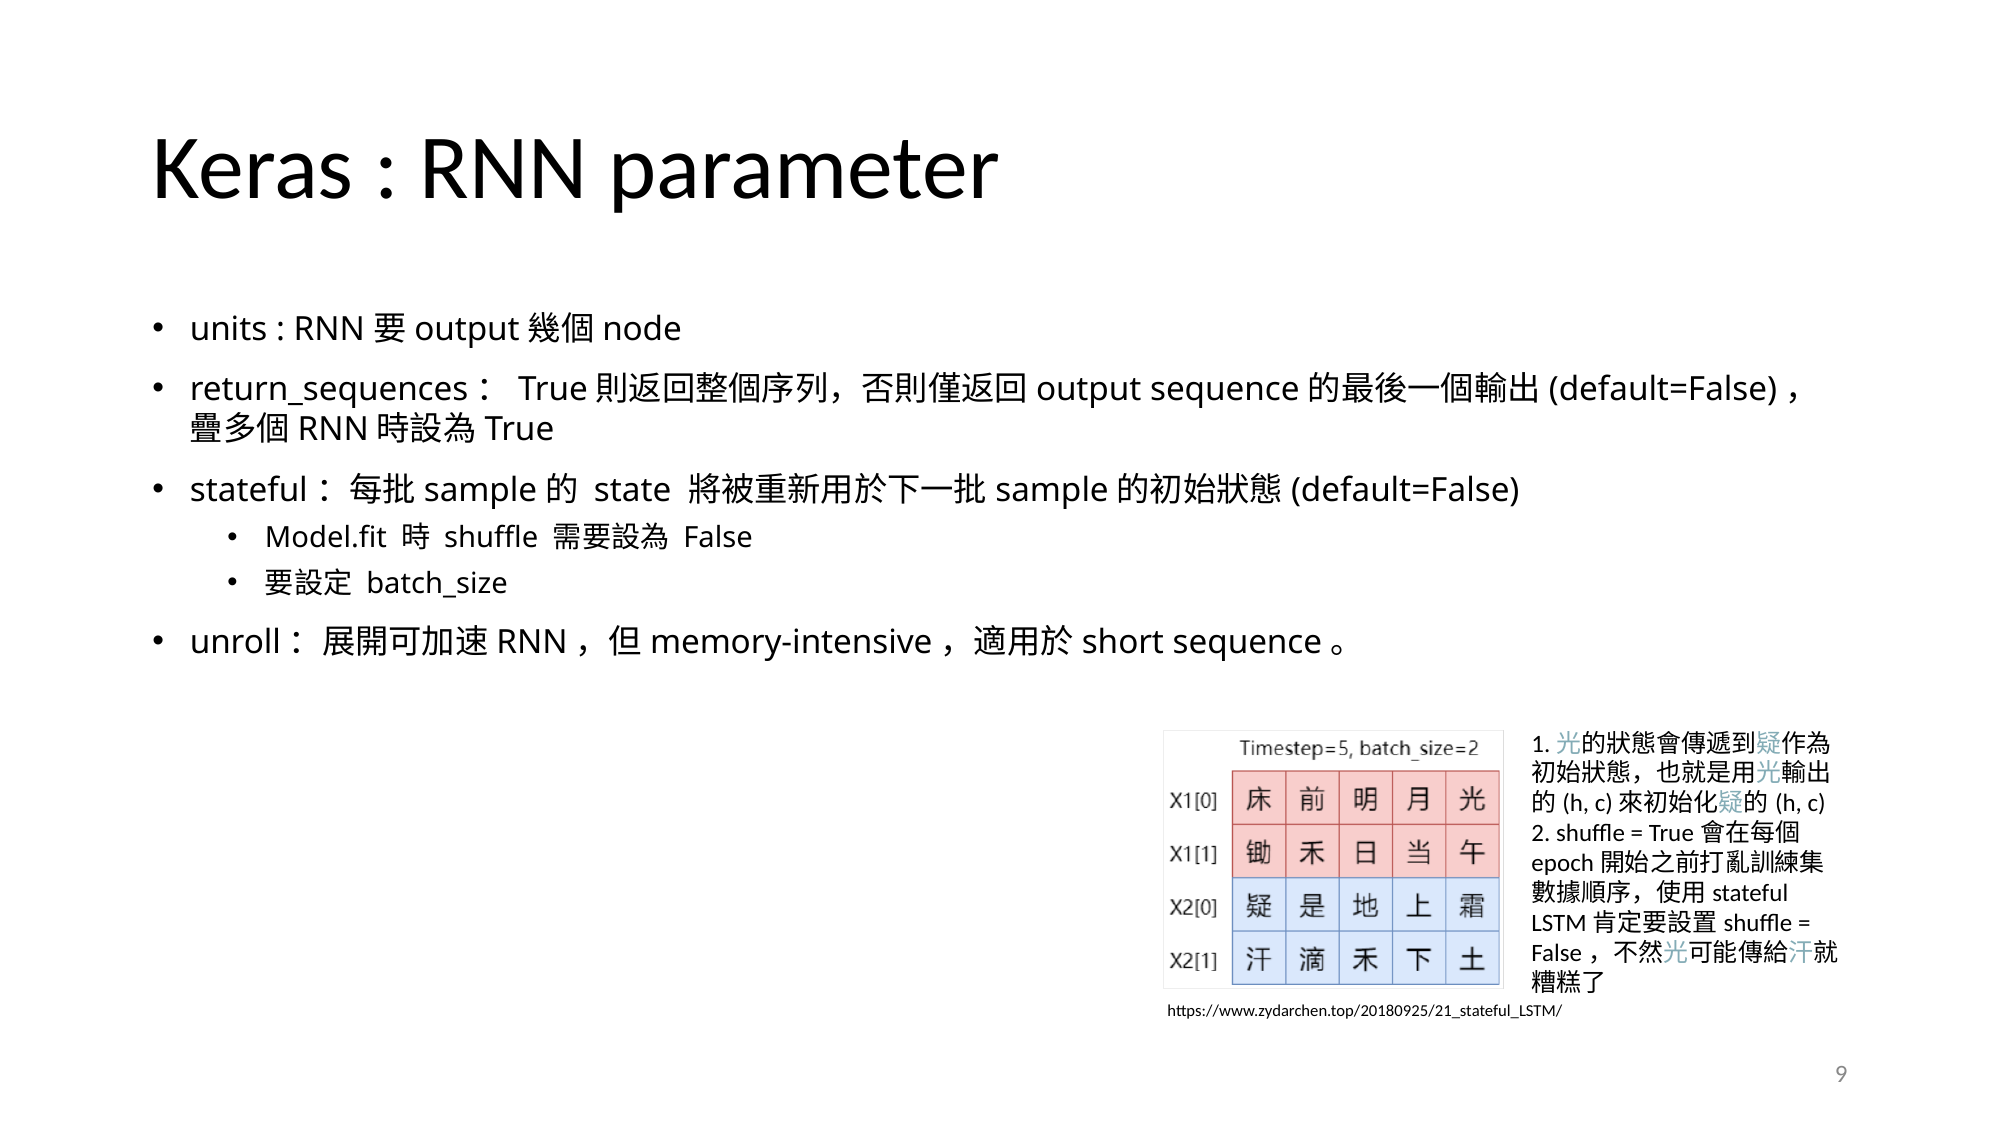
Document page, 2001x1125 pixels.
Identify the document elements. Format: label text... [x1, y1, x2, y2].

slide_number ‹#› [1412, 1042, 1863, 1103]
title Keras : RNN parameter [137, 59, 1863, 278]
list units : RNN要output幾個node return_sequences：True則返回整個序列，否則僅返回output sequence的最後一個輸出(default=False)，疊多個RNN時設為True stateful：每批sample的 state 將被重新用於下一批sample的初始狀態(default=False) Model.fit 時 shuffle 需要設為 False 要設定 batch_size unroll：展開可加速RNN，但memory-intensive，適用於short sequence。 [137, 299, 1863, 1014]
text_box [1152, 719, 1863, 1029]
